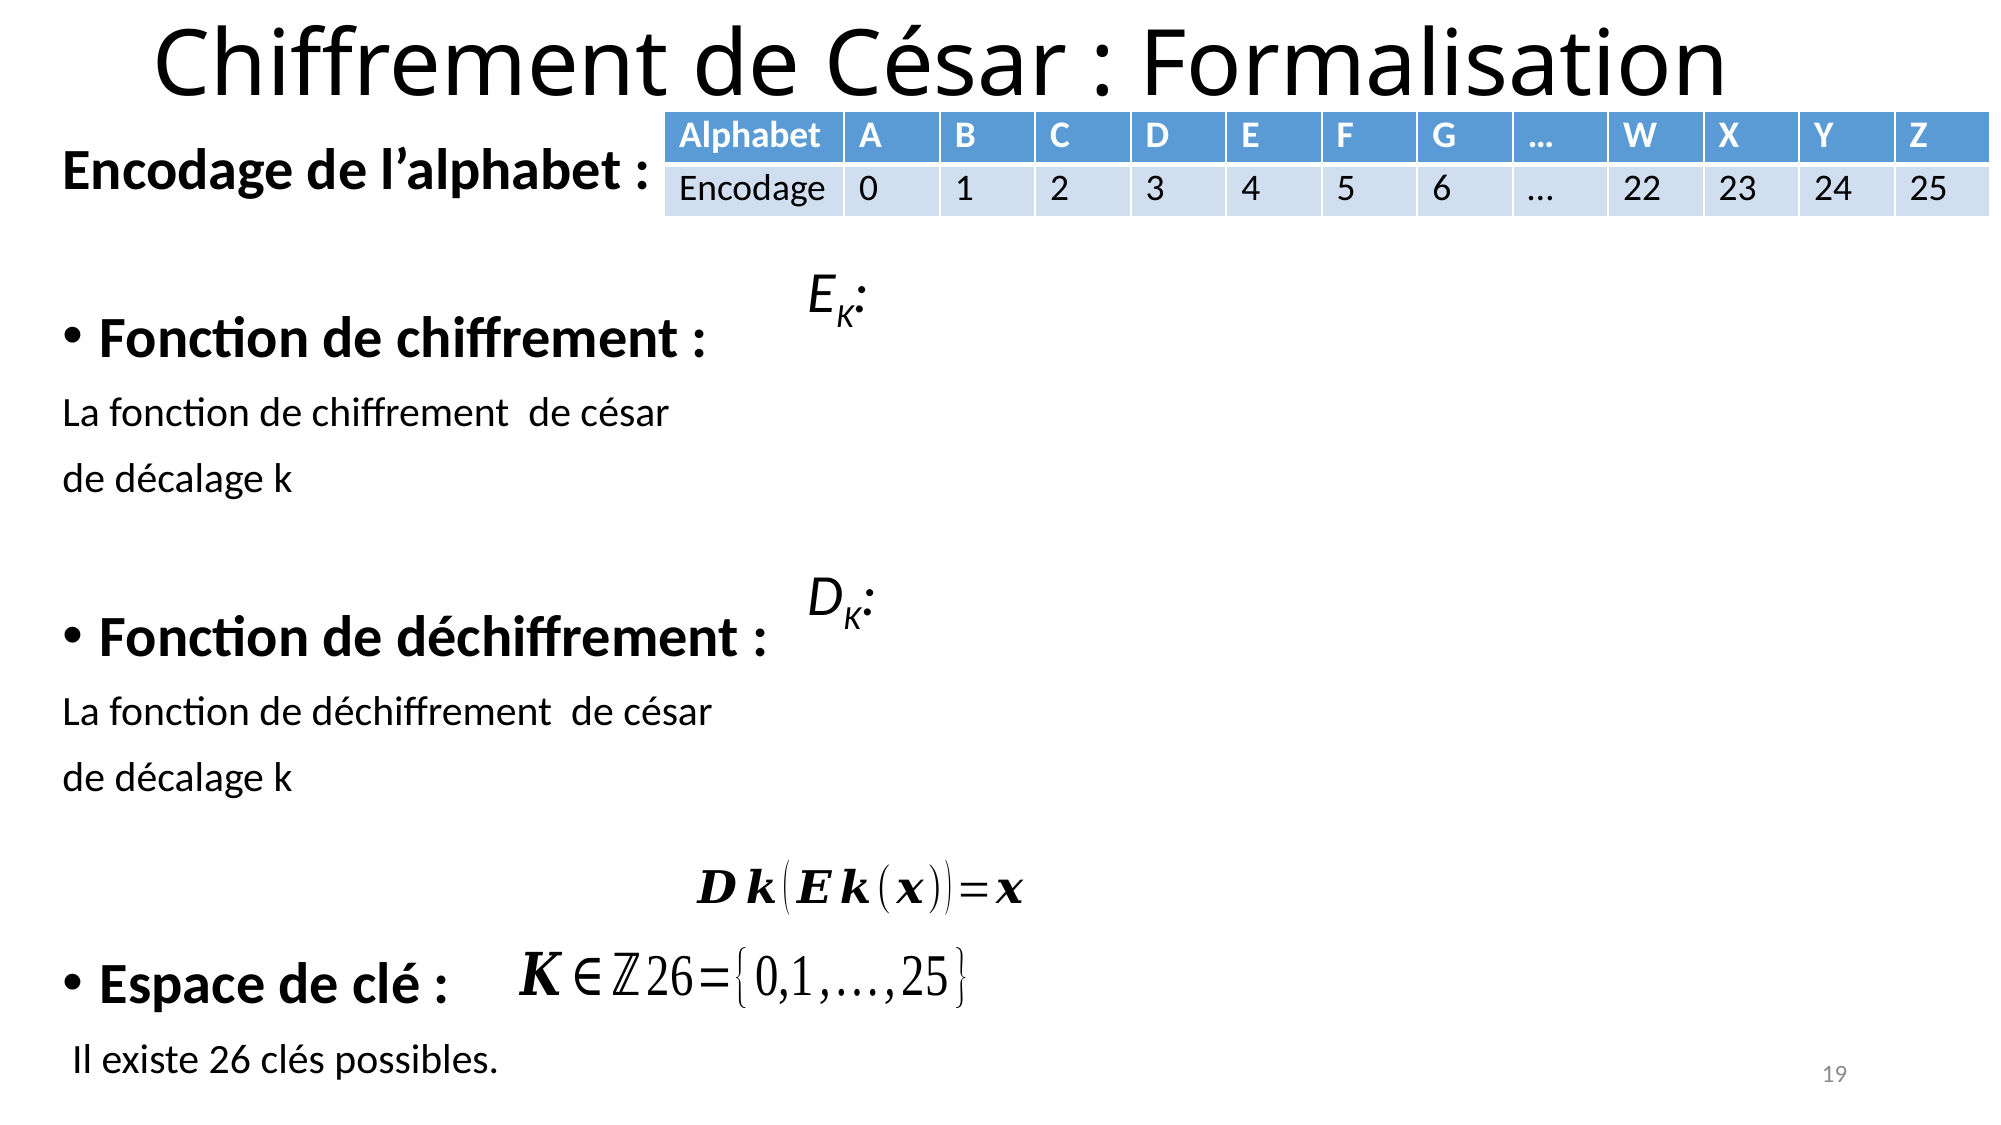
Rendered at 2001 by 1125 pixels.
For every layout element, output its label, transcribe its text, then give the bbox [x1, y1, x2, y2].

table_cell 25 [1896, 167, 1989, 216]
table_cell 5 [1323, 167, 1416, 216]
slide_number 19 [1412, 1042, 1863, 1103]
table_cell 24 [1800, 167, 1894, 216]
table_cell 4 [1227, 167, 1321, 216]
table_header E [1227, 112, 1321, 162]
table_header … [1514, 112, 1607, 162]
table_header Y [1800, 112, 1894, 162]
table_header G [1418, 112, 1512, 162]
table_header D [1132, 112, 1225, 162]
table_cell 0 [845, 167, 939, 216]
table_header Alphabet [665, 112, 843, 162]
table_header A [845, 112, 939, 162]
table_cell 23 [1705, 167, 1798, 216]
table_cell Encodage [665, 167, 843, 216]
table_cell 6 [1418, 167, 1512, 216]
table_header Z [1896, 112, 1989, 162]
table_header X [1705, 112, 1798, 162]
table_cell 2 [1036, 167, 1130, 216]
list Encodage de l’alphabet : Fonction de chiffrement : La fonction de chiffrement de césar de décalage k Fonction de déchiffrement : La fonction de déchiffrement de césar de décalage k Espace de clé : Il existe 26 clés possibles. [47, 132, 1963, 1098]
table_cell … [1514, 167, 1607, 216]
table_cell 22 [1609, 167, 1703, 216]
table_cell 1 [941, 167, 1034, 216]
table_header C [1036, 112, 1130, 162]
table_header B [941, 112, 1034, 162]
table_header W [1609, 112, 1703, 162]
table_cell 3 [1132, 167, 1225, 216]
table_header F [1323, 112, 1416, 162]
title Chiffrement de César : Formalisation [137, 0, 1863, 132]
